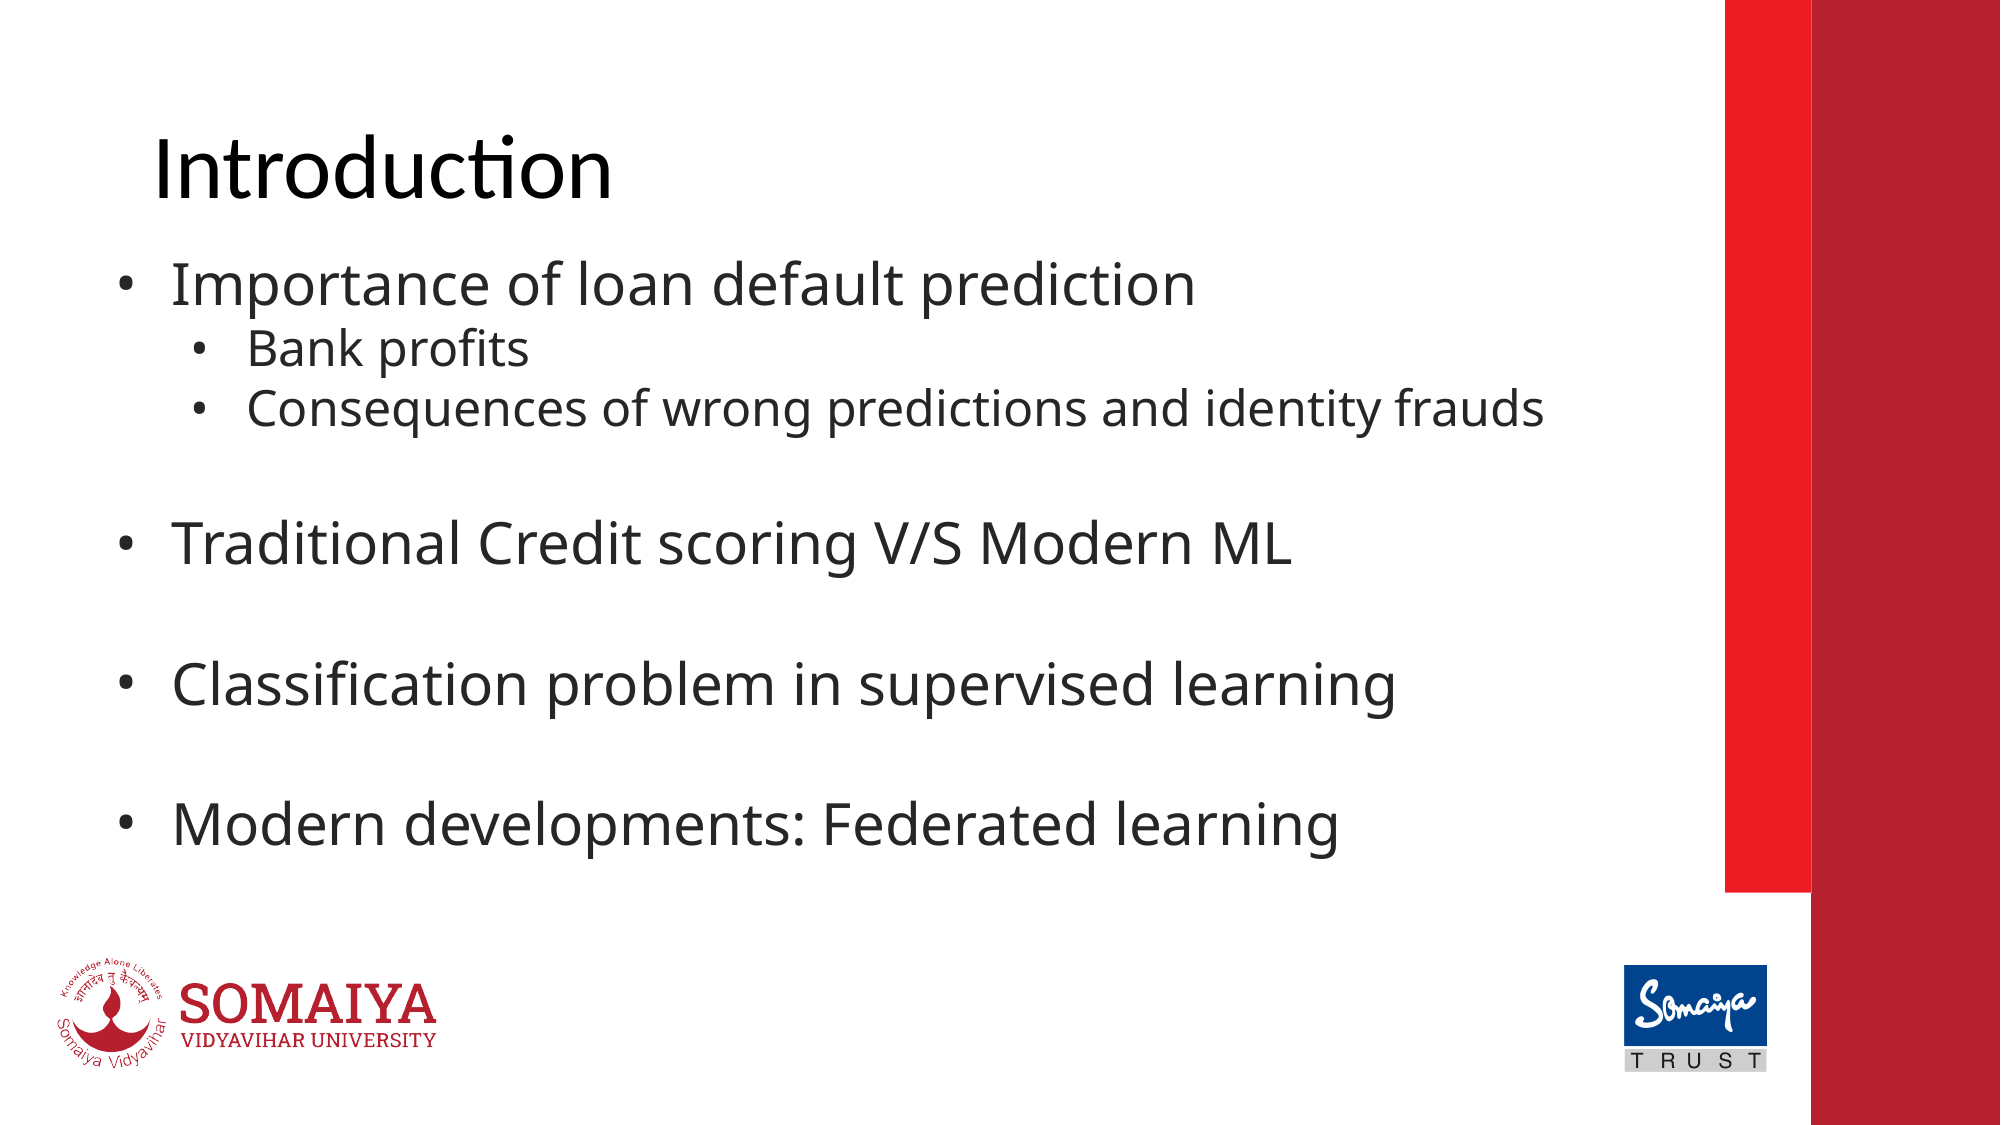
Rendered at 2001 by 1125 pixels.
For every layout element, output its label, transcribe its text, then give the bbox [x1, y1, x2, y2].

picture [0, 765, 633, 1125]
list Importance of loan default prediction Bank profits Consequences of wrong predictions and identity frauds Traditional Credit scoring V/S Modern ML Classification problem in supervised learning Modern developments: Federated learning [81, 239, 1664, 976]
picture [1724, 0, 2000, 1125]
picture [1623, 965, 1767, 1073]
title Introduction [137, 59, 1719, 278]
